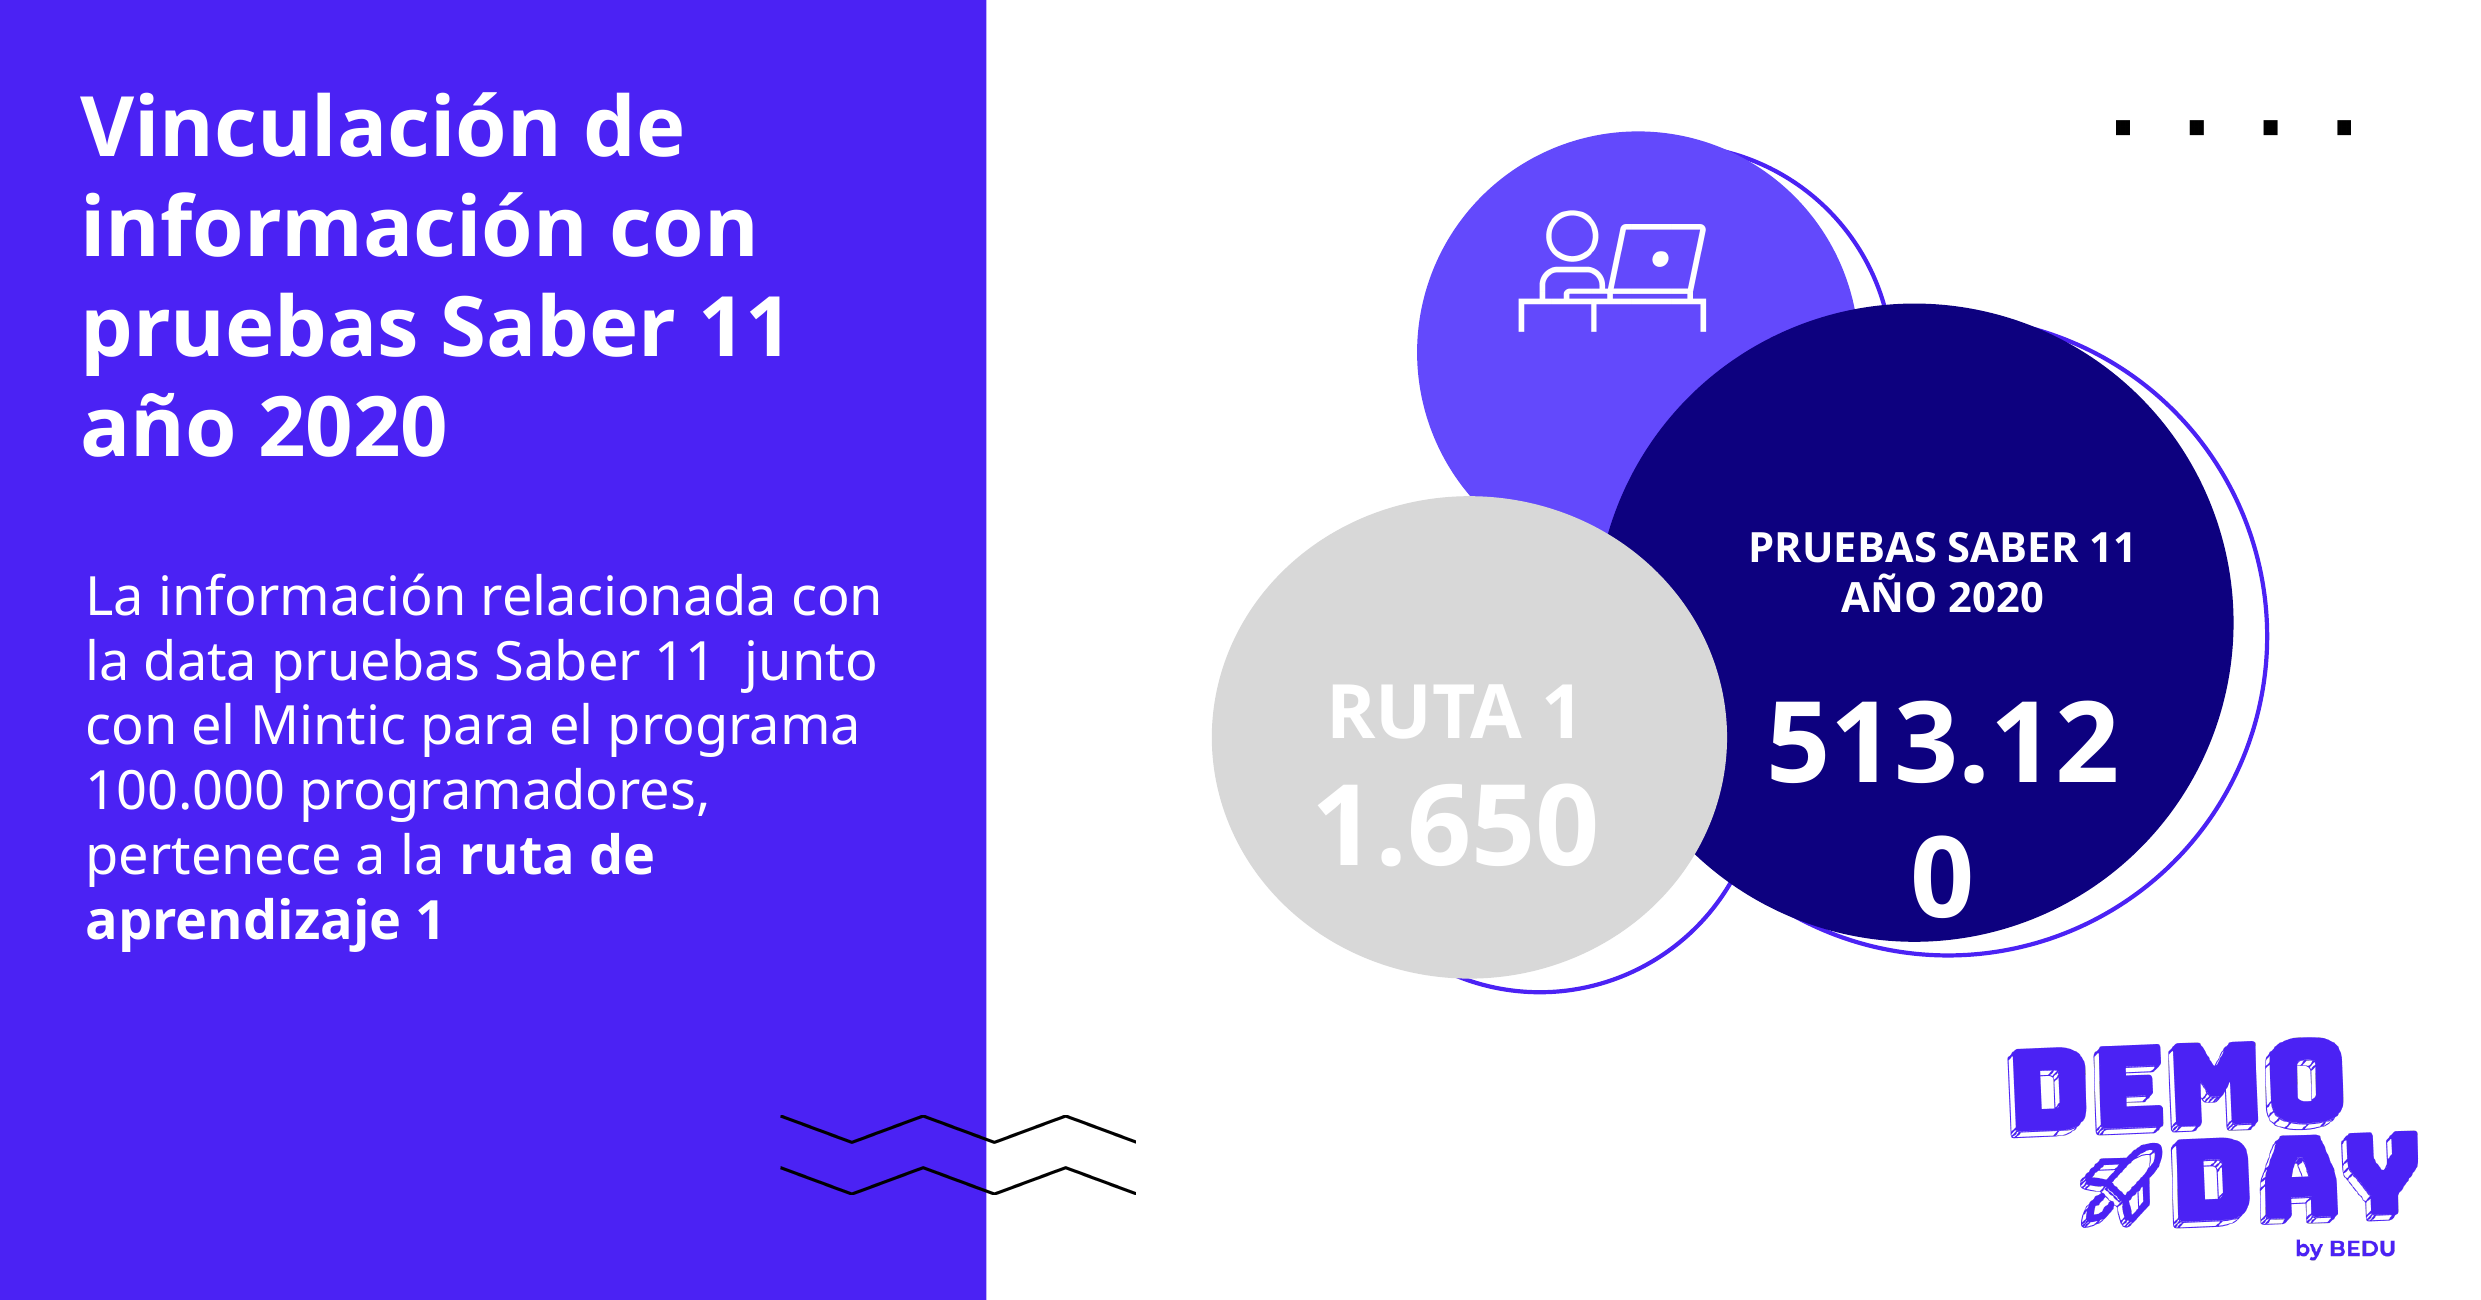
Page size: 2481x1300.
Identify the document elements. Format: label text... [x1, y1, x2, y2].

picture [1512, 172, 1712, 372]
picture [2115, 116, 2352, 138]
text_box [1318, 144, 2268, 993]
text_box Vinculación de información con pruebas Saber 11 año 2020 [56, 48, 931, 296]
text_box La información relacionada con la data pruebas Saber 11 junto con el Mintic para el programa 100.000 programadores, pertenece a la ruta de aprendizaje 1 [61, 536, 936, 1185]
picture [2007, 1033, 2422, 1261]
text_box RUTA 1 1.650 [1212, 538, 1699, 1013]
text_box [1567, 131, 1709, 143]
picture [780, 1115, 1137, 1196]
text_box [0, 0, 987, 1300]
